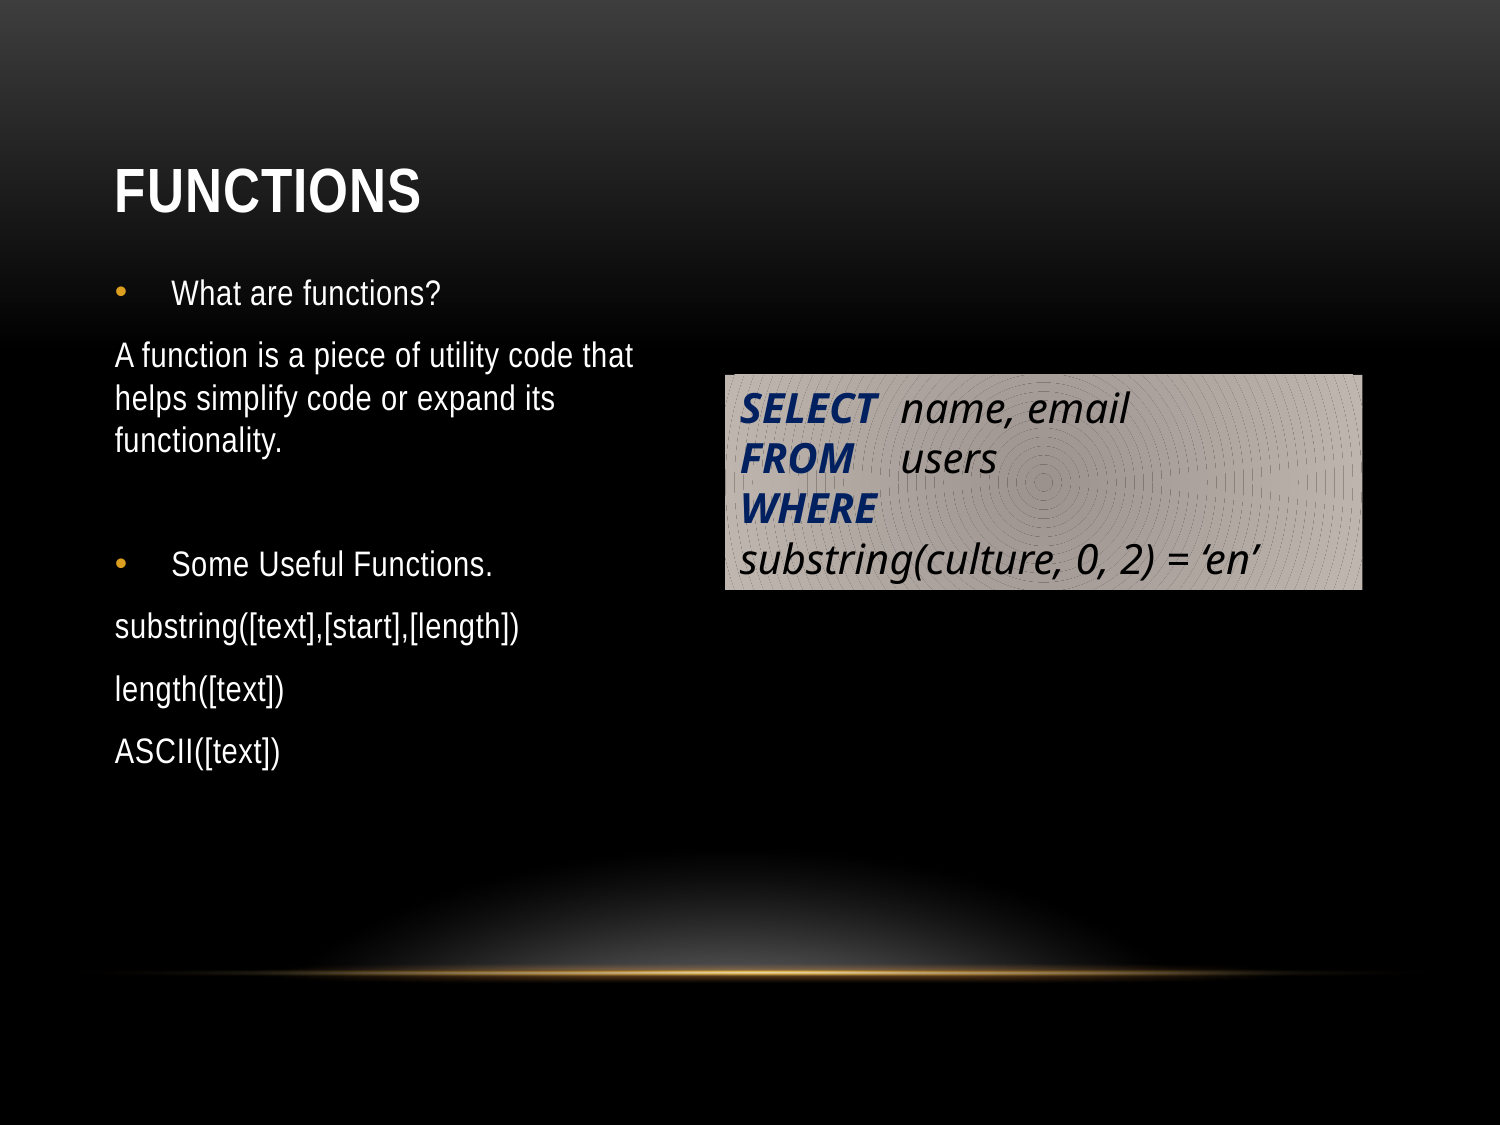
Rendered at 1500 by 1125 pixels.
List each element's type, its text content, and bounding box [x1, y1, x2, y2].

list What are functions? A function is a piece of utility code that helps simplify code or expand its functionality. Some Useful Functions. substring([text],[start],[length]) length([text]) ASCII([text]) [99, 262, 713, 938]
title Functions [99, 45, 1400, 233]
text_box SELECT name, email FROM users WHERE substring(culture, 0, 2) = ‘en’ [724, 374, 1363, 590]
picture [0, 0, 1500, 1125]
